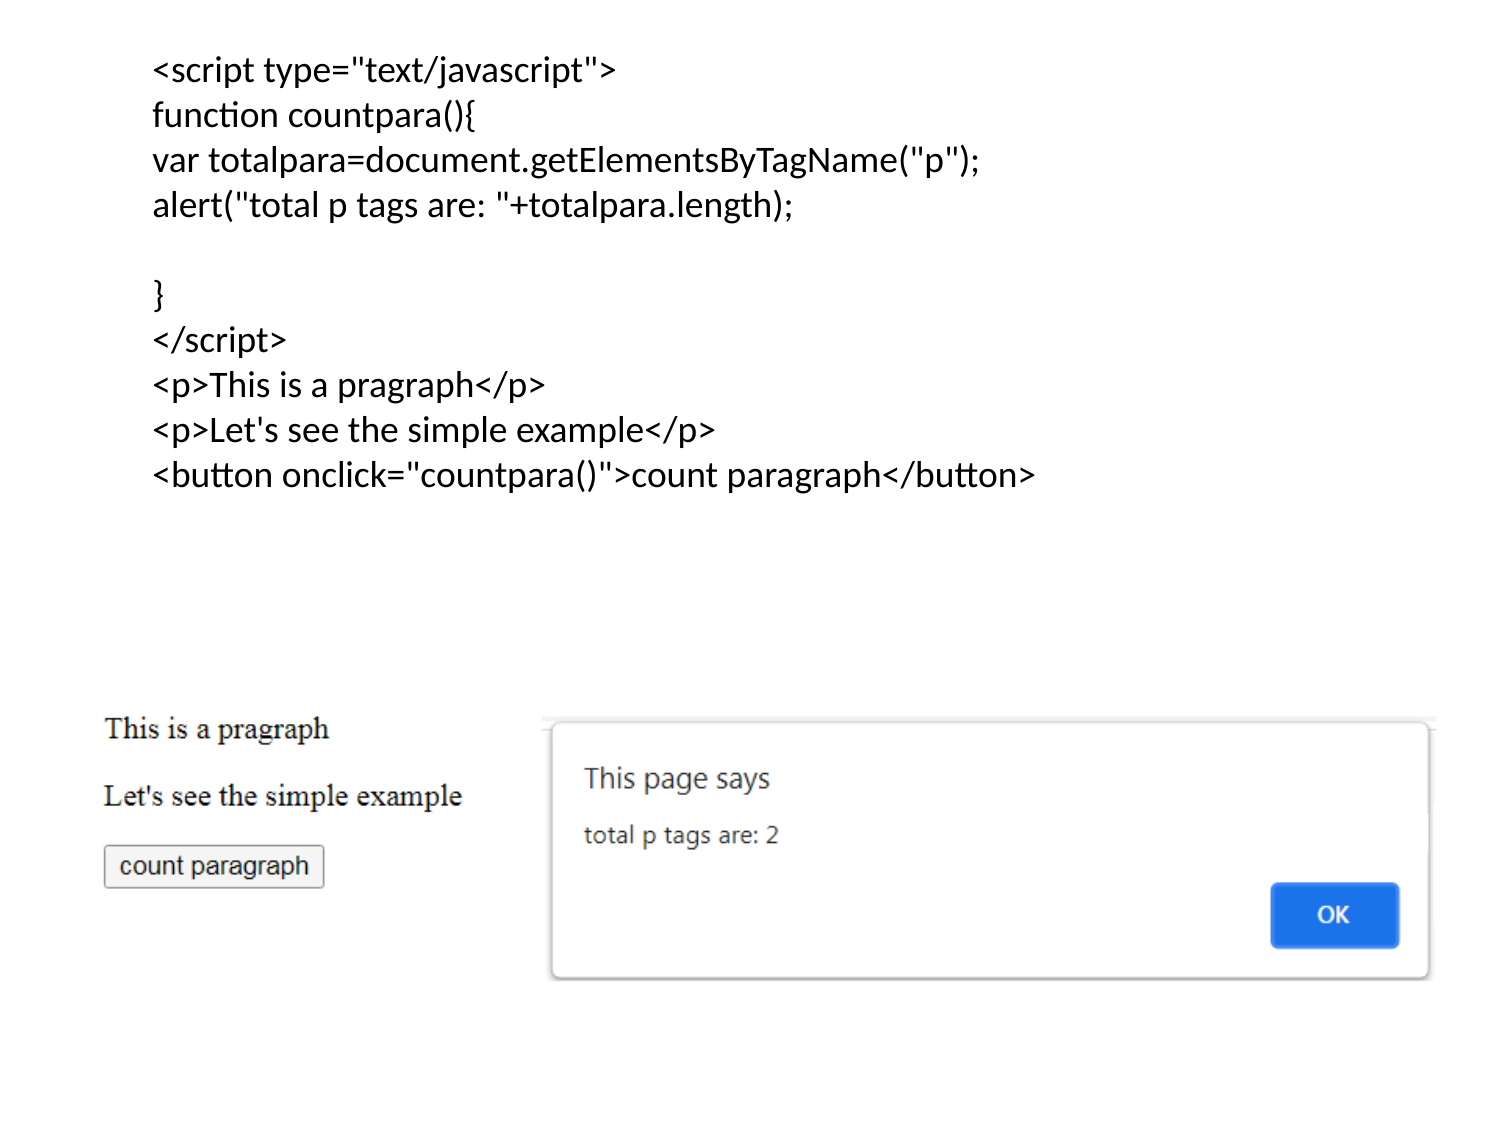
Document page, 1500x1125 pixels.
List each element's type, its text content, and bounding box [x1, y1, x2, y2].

picture [87, 687, 1446, 1001]
text_box <script type="text/javascript"> function countpara(){ var totalpara=document.getElementsByTagName("p"); alert("total p tags are: "+totalpara.length); } </script> <p>This is a pragraph</p> <p>Let's see the simple example</p> <button onclick="countpara()">count paragraph</button> [137, 37, 1288, 503]
